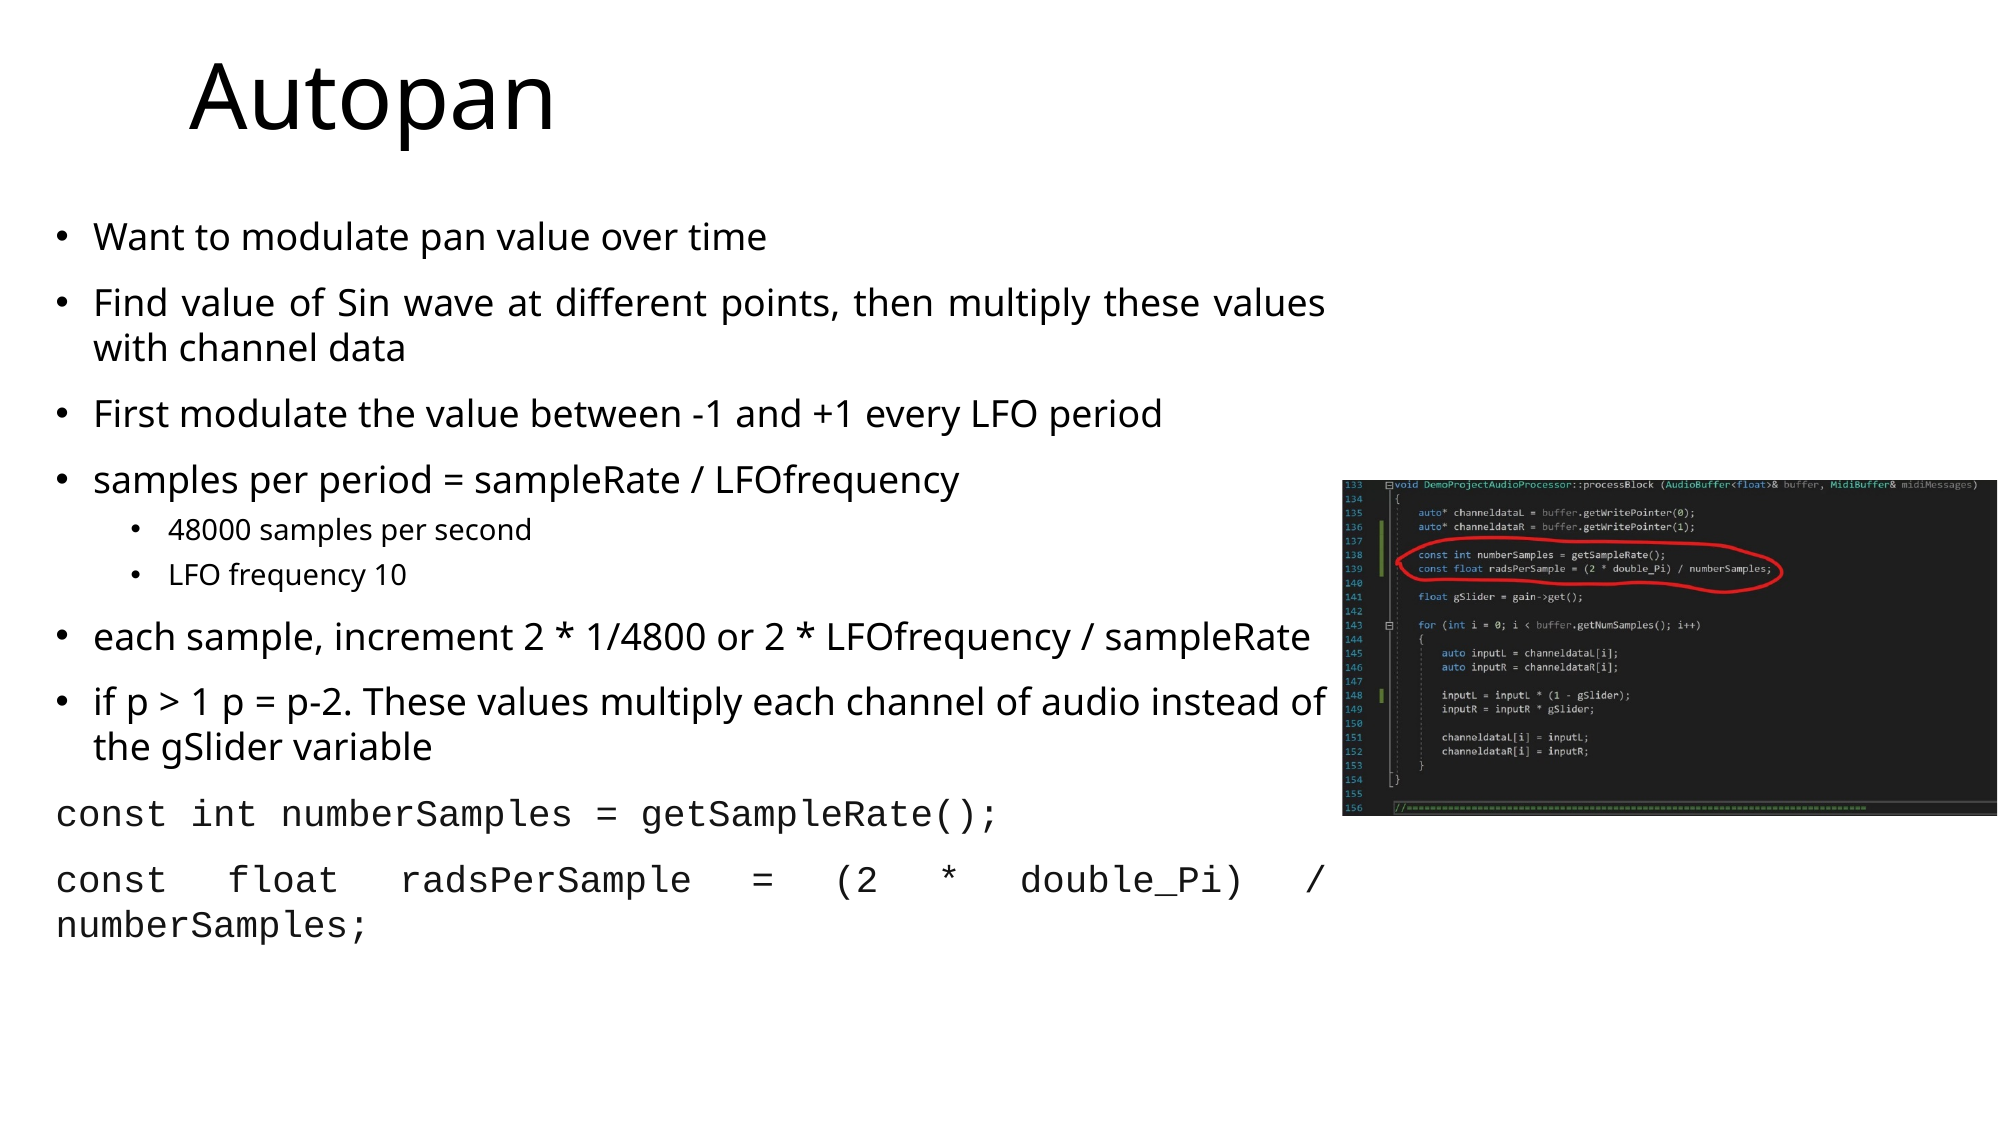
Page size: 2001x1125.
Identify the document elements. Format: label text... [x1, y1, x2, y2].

list Want to modulate pan value over time Find value of Sin wave at different points, then multiply these values with channel data First modulate the value between -1 and +1 every LFO period samples per period = sampleRate / LFOfrequency 48000 samples per second LFO frequency 10 each sample, increment 2 * 1/4800 or 2 * LFOfrequency / sampleRate if p > 1 p = p-2. These values multiply each channel of audio instead of the gSlider variable const int numberSamples = getSampleRate(); const float radsPerSample = (2 * double_Pi) / numberSamples; [40, 205, 1343, 1082]
picture [1342, 479, 1998, 816]
title Autopan [174, 0, 1863, 200]
